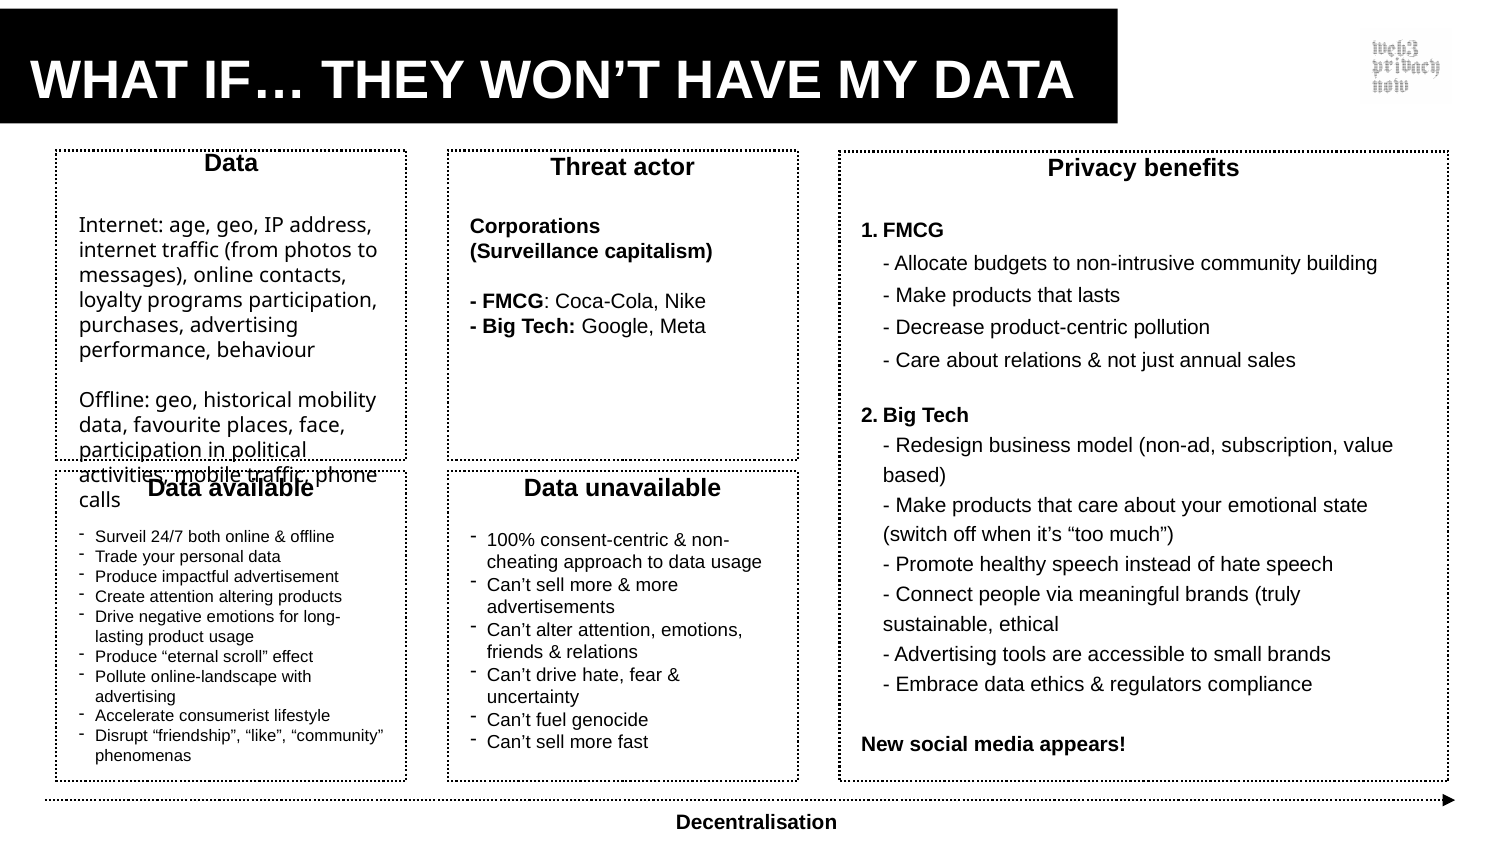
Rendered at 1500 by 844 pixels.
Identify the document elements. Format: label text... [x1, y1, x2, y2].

text_box 100% consent-centric & non-cheating approach to data usage Can’t sell more & more advertisements Can’t alter attention, emotions, friends & relations Can’t drive hate, fear & uncertainty Can’t fuel genocide Can’t sell more fast [470, 504, 777, 753]
text_box Corporations (Surveillance capitalism) - FMCG: Coca-Cola, Nike - Big Tech: Google, Meta [469, 212, 776, 338]
text_box Data [56, 150, 407, 460]
text_box Privacy benefits [839, 151, 1449, 782]
text_box [0, 8, 1118, 124]
picture [1360, 27, 1452, 105]
text_box FMCG - Allocate budgets to non-intrusive community building - Make products that lasts - Decrease product-centric pollution - Care about relations & not just annual sales Big Tech - Redesign business model (non-ad, subscription, value based) - Make products that care about your emotional state (switch off when it’s “too much”) - Promote healthy speech instead of hate speech - Connect people via meaningful brands (truly sustainable, ethical - Advertising tools are accessible to small brands - Embrace data ethics & regulators compliance New social media appears! [860, 209, 1395, 756]
text_box Data available [56, 471, 407, 781]
text_box Data unavailable [447, 471, 798, 781]
text_box Surveil 24/7 both online & offline Trade your personal data Produce impactful advertisement Create attention altering products Drive negative emotions for long-lasting product usage Produce “eternal scroll” effect Pollute online-landscape with advertising Accelerate consumerist lifestyle Disrupt “friendship”, “like”, “community” phenomenas [78, 525, 385, 766]
text_box Internet: age, geo, IP address, internet traffic (from photos to messages), online contacts, loyalty programs participation, purchases, advertising performance, behaviour Offline: geo, historical mobility data, favourite places, face, participation in political activities, mobile traffic, phone calls [78, 211, 385, 512]
text_box [1442, 793, 1456, 807]
text_box WHAT IF… THEY WON’T HAVE MY DATA [30, 34, 1077, 110]
text_box Decentralisation [675, 808, 838, 834]
text_box Threat actor [447, 150, 798, 460]
